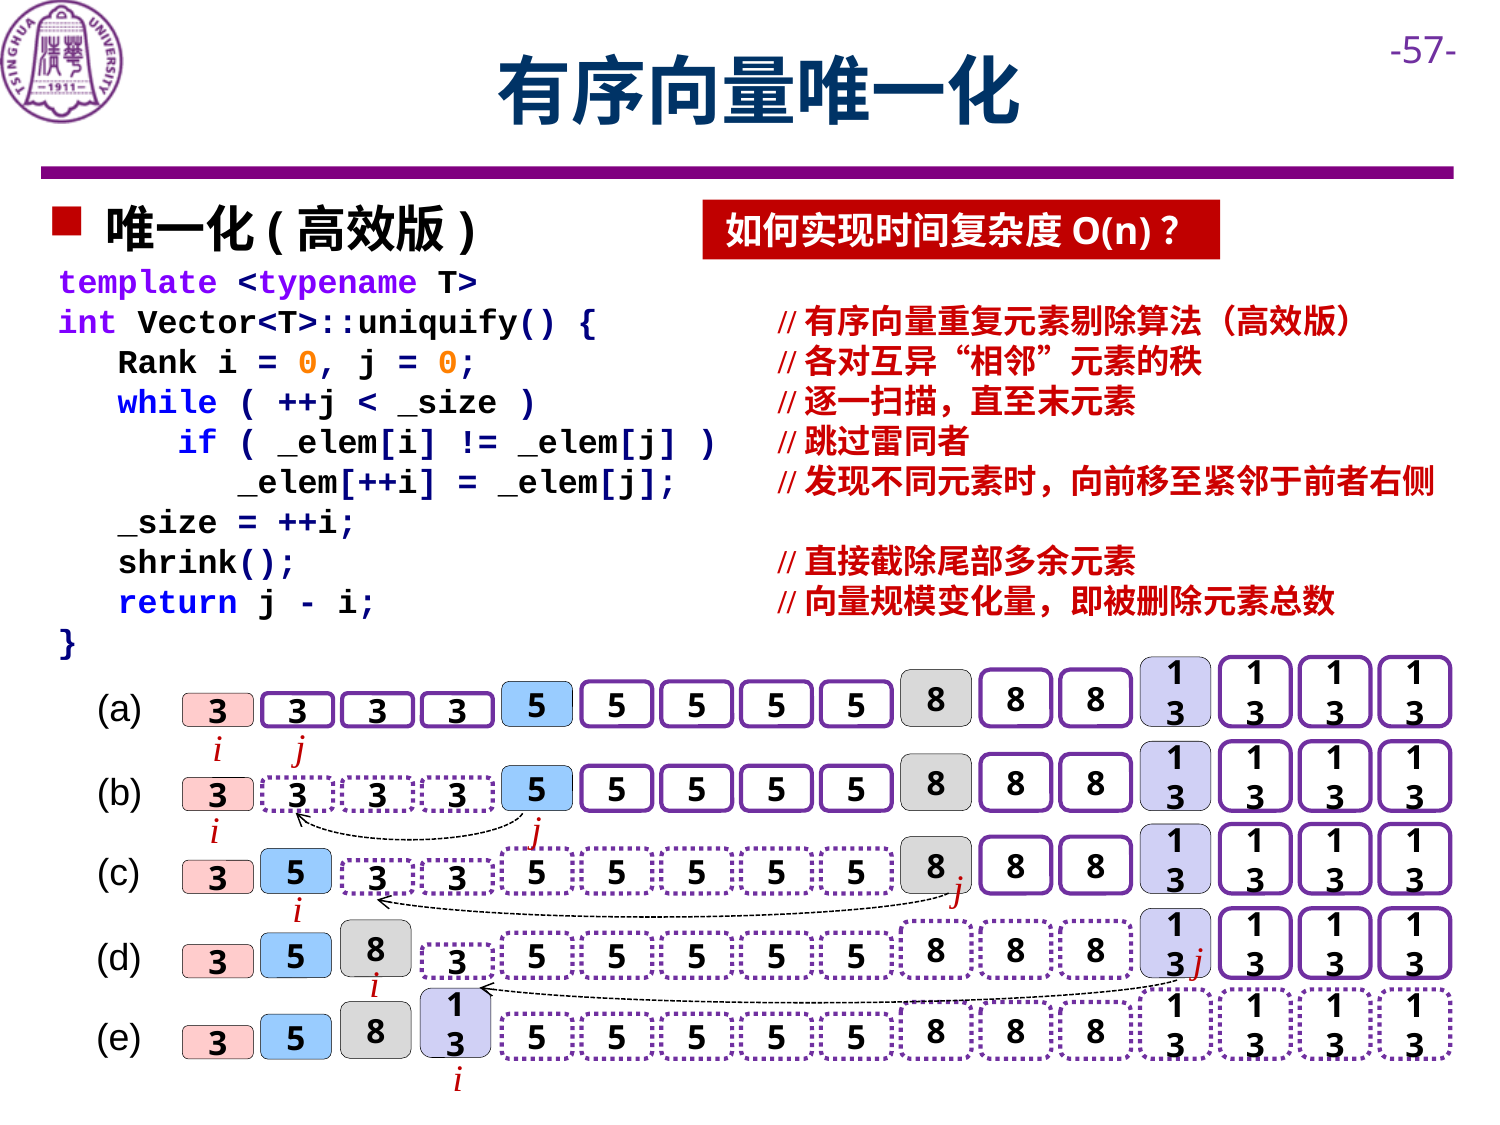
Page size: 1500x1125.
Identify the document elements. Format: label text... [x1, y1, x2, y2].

picture [0, 0, 124, 124]
text_box template <typename T> int Vector<T>::uniquify() { //有序向量重复元素剔除算法（高效版） Rank i = 0, j = 0; //各对互异“相邻”元素的秩 while ( ++j < _size ) //逐一扫描，直至末元素 if ( _elem[i] != _elem[j] ) //跳过雷同者 _elem[++i] = _elem[j]; //发现不同元素时，向前移至紧邻于前者右侧 _size = ++i; shrink(); //直接截除尾部多余元素 return j - i; //向量规模变化量，即被删除元素总数 } [42, 253, 1456, 668]
text_box 如何实现时间复杂度O(n)？ [702, 199, 1221, 253]
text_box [81, 656, 1451, 1108]
title 有序向量唯一化 [135, 13, 1383, 165]
text_box 唯一化(高效版) [34, 190, 632, 265]
